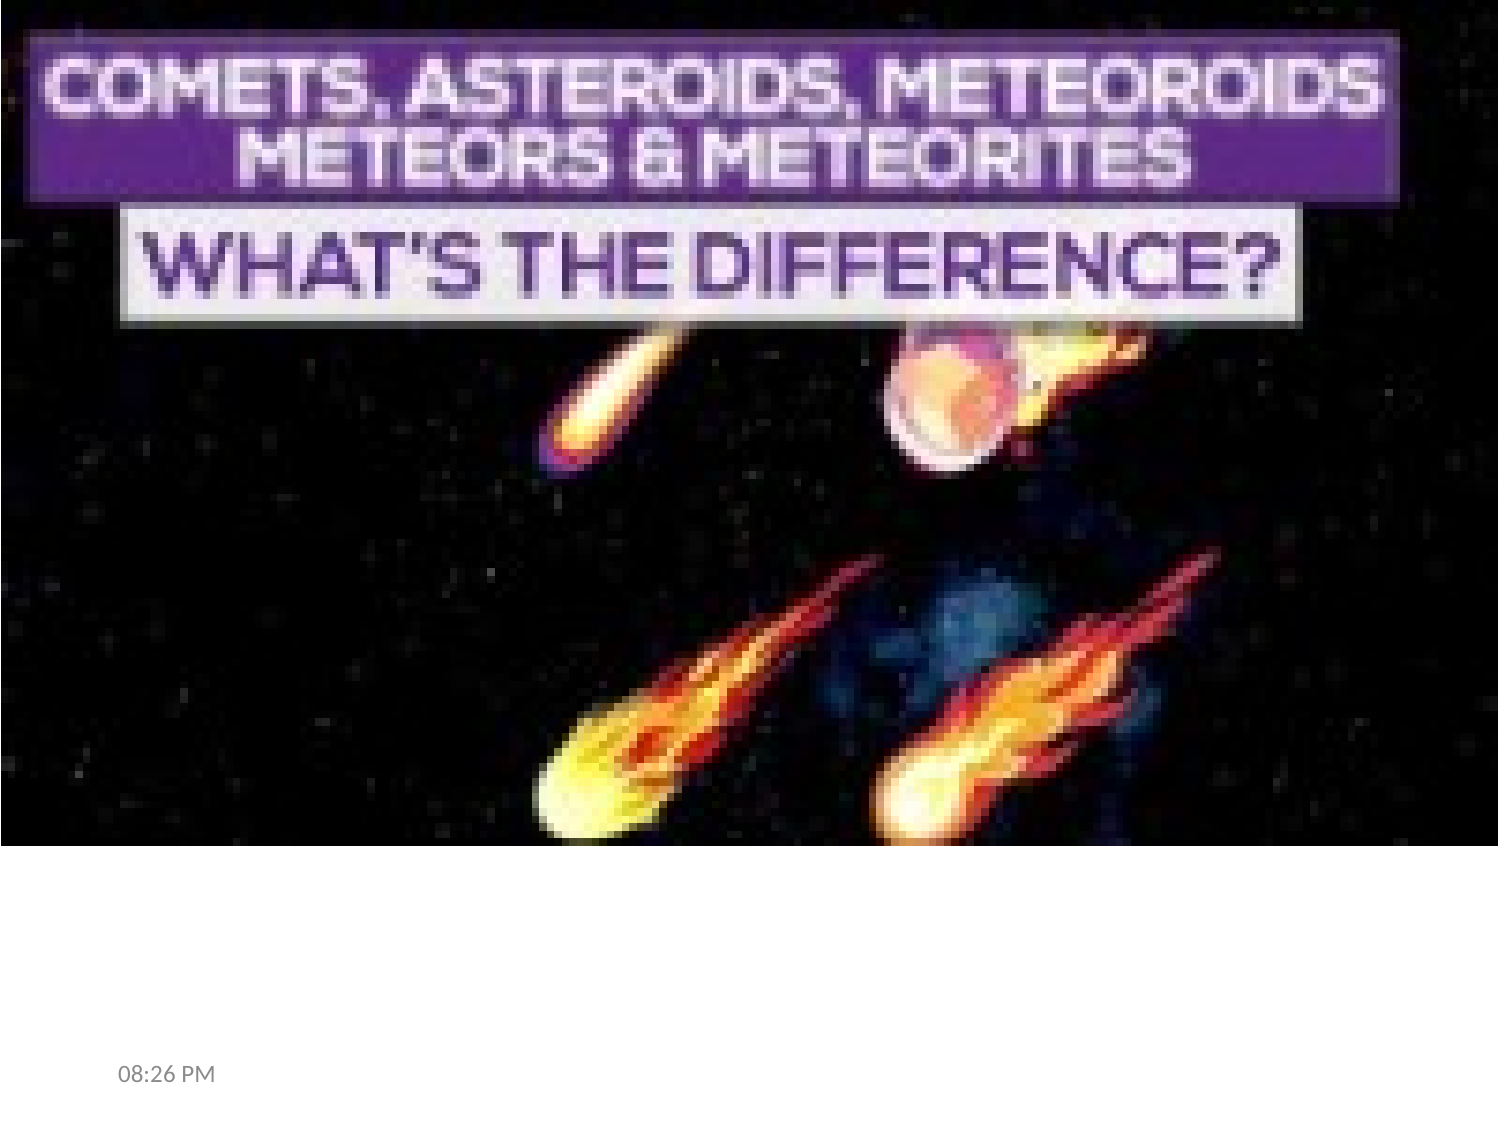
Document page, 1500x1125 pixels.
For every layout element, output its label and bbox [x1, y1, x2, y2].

list [0, 0, 1499, 846]
slide_number [103, 1042, 441, 1103]
